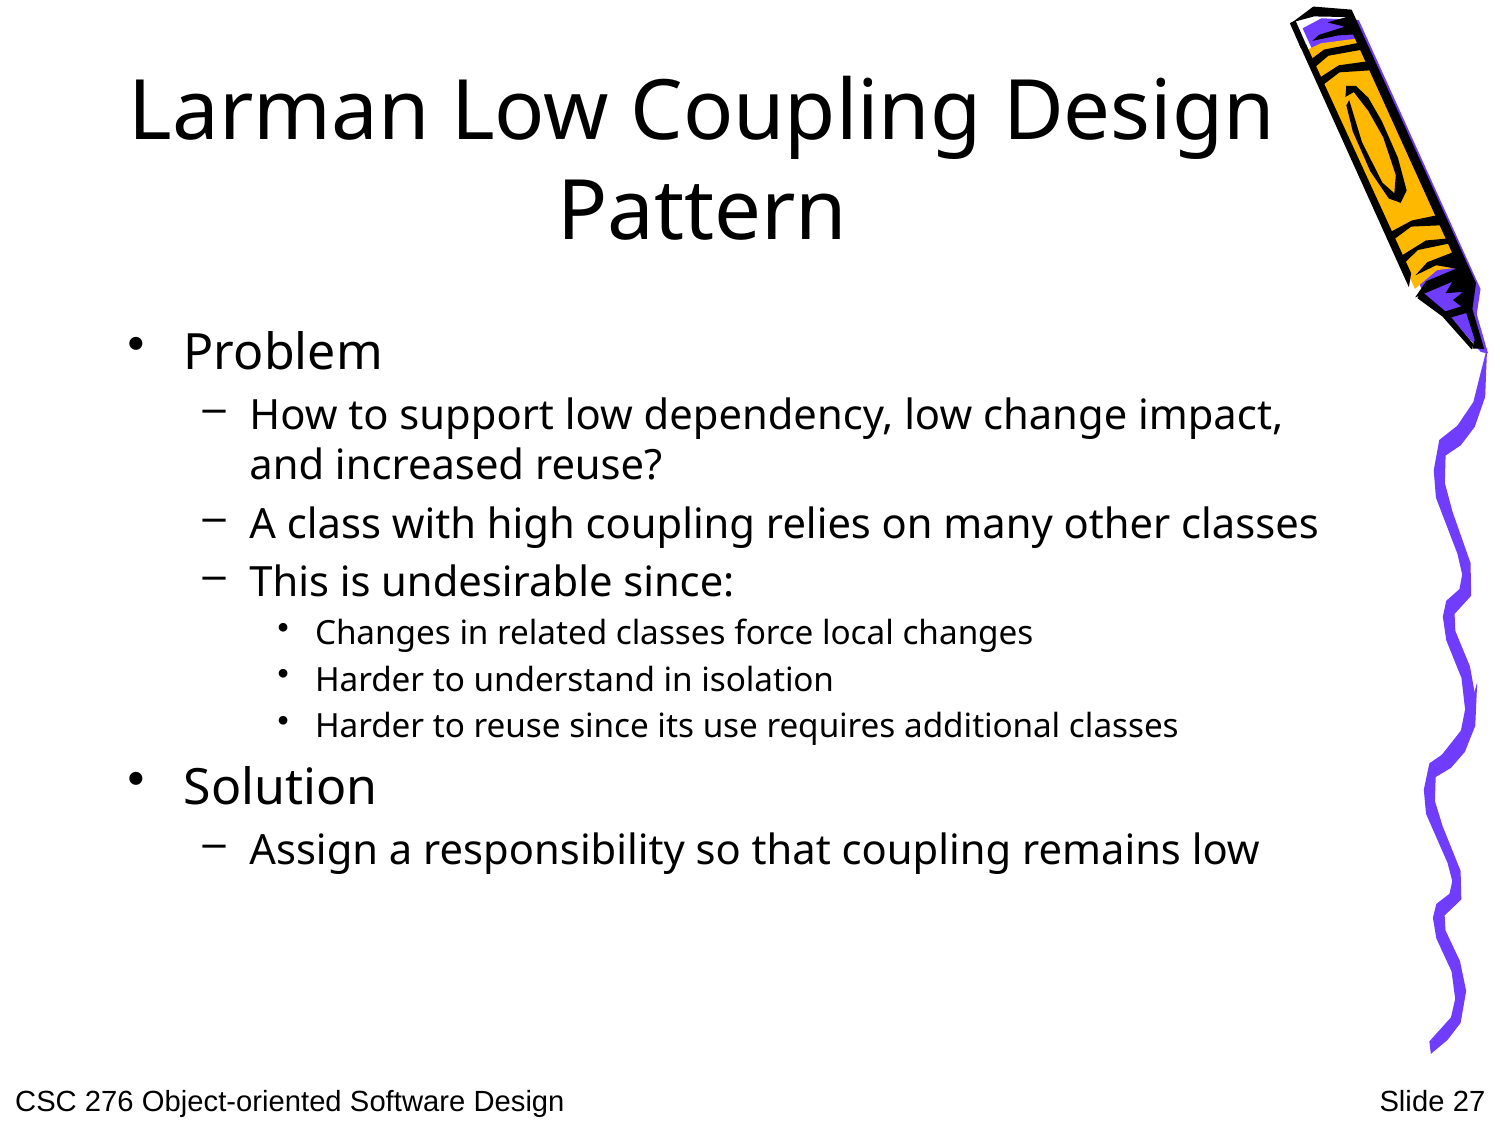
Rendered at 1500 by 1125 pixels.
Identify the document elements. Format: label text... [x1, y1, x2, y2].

title Larman Low Coupling Design Pattern [112, 24, 1293, 288]
list Problem How to support low dependency, low change impact, and increased reuse? A class with high coupling relies on many other classes This is undesirable since: Changes in related classes force local changes Harder to understand in isolation Harder to reuse since its use requires additional classes Solution Assign a responsibility so that coupling remains low [112, 311, 1376, 1026]
